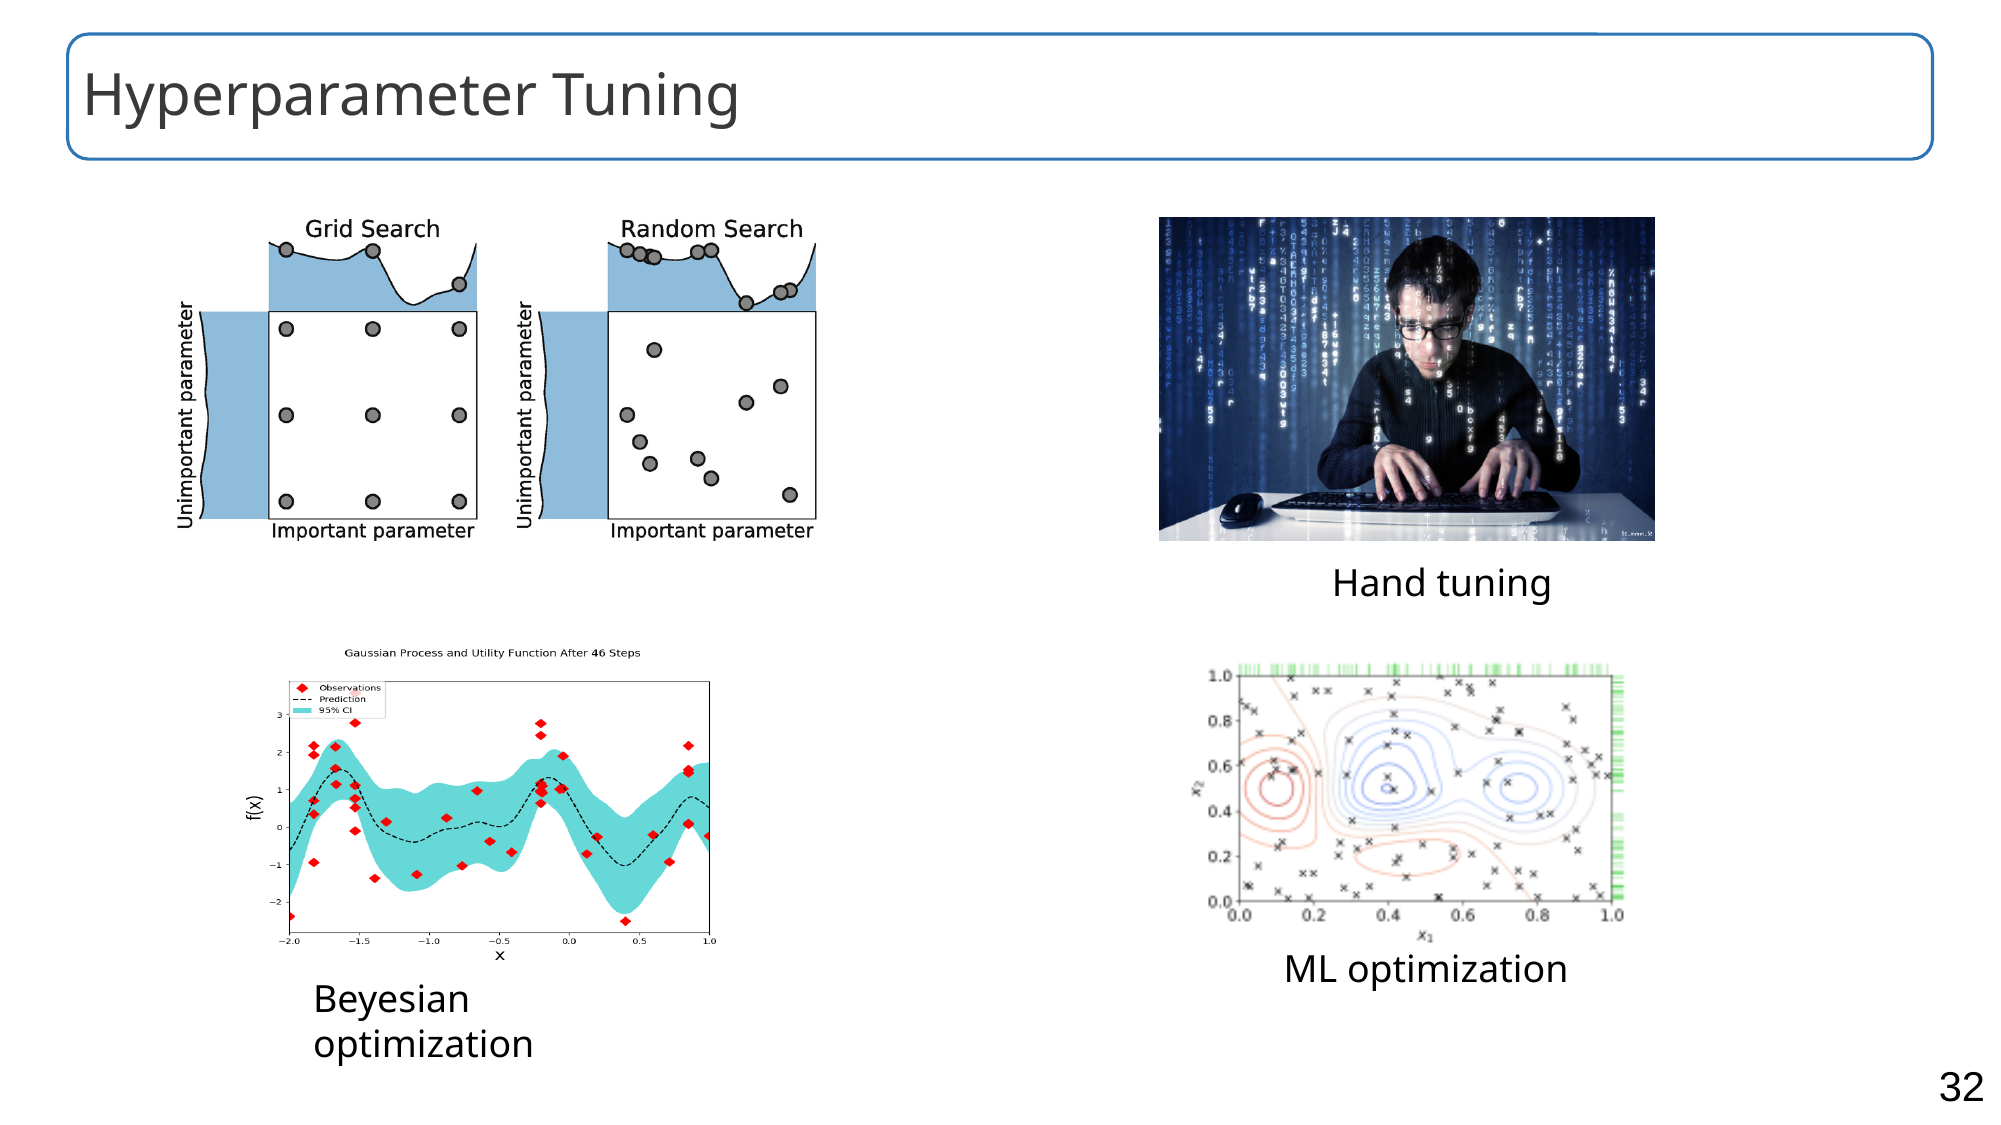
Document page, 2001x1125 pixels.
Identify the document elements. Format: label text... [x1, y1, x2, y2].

text_box Hand tuning [1317, 551, 1576, 612]
title Hyperparameter Tuning [67, 34, 1933, 160]
text_box ML optimization [1268, 960, 1613, 998]
text_box Beyesian optimization [298, 968, 702, 1073]
picture [177, 217, 818, 541]
picture [1159, 217, 1655, 541]
picture [1173, 648, 1641, 960]
picture [221, 642, 763, 968]
